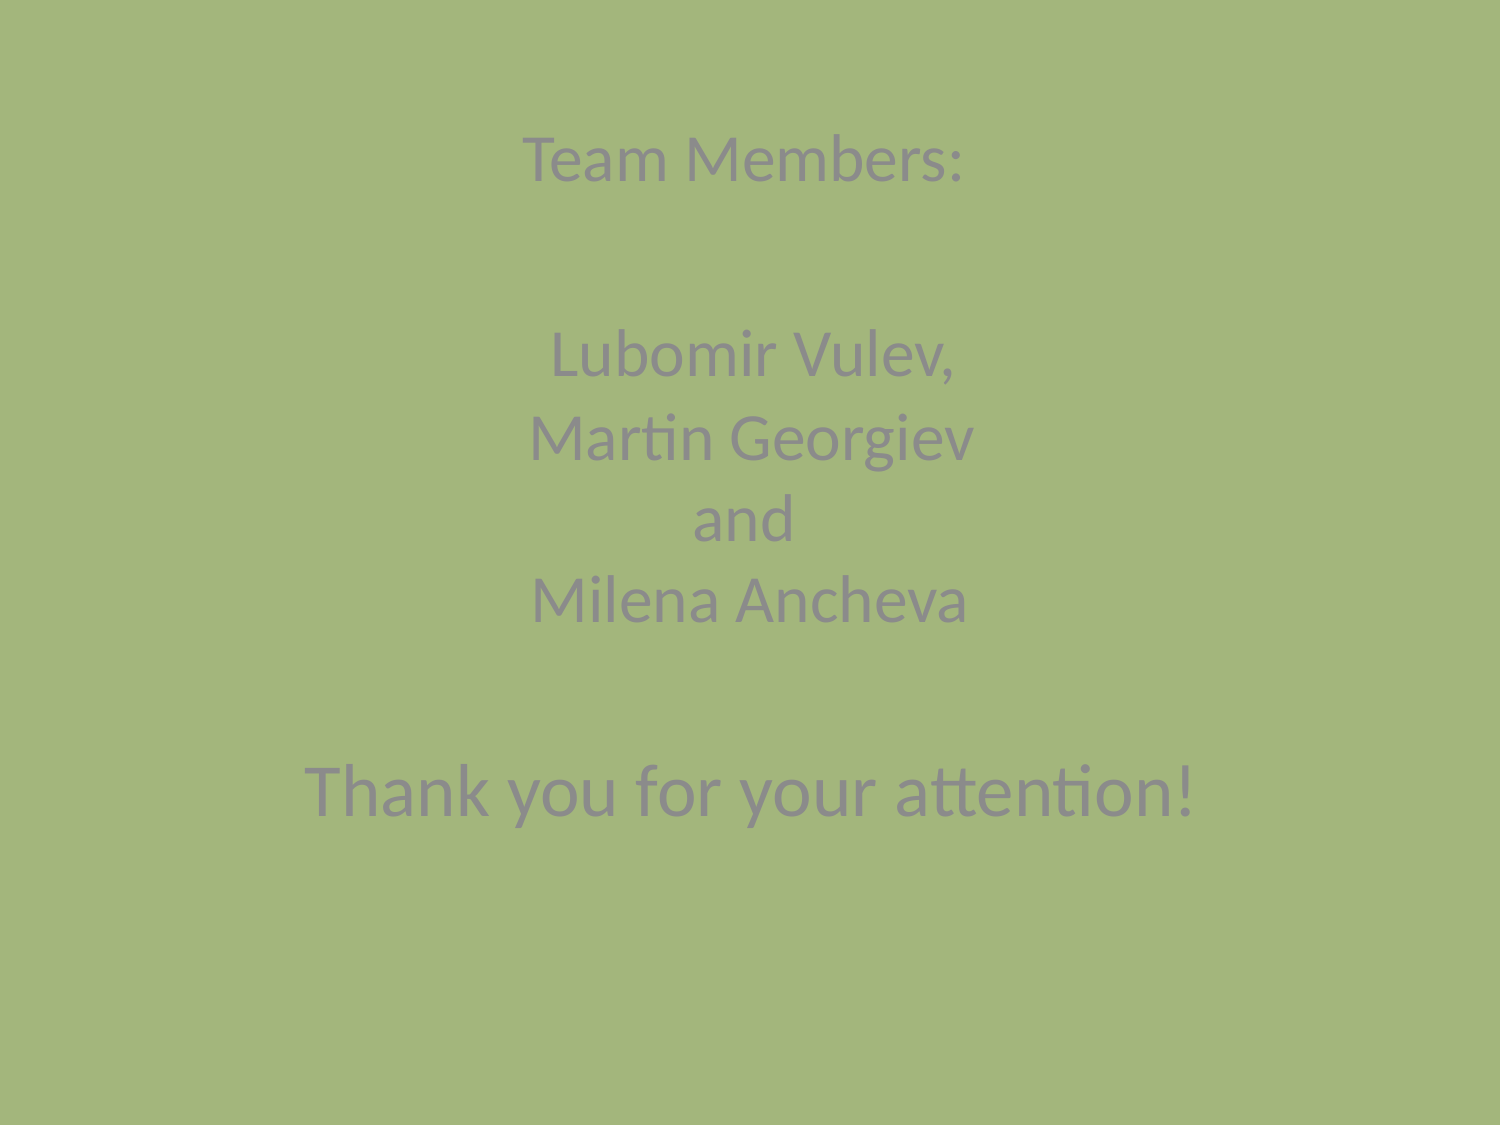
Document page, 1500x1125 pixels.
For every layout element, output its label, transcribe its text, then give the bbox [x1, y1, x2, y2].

title Team Members: Lubomir Vulev, Martin Georgiev and Milena Ancheva Thank you for your attention! [76, 101, 1427, 988]
